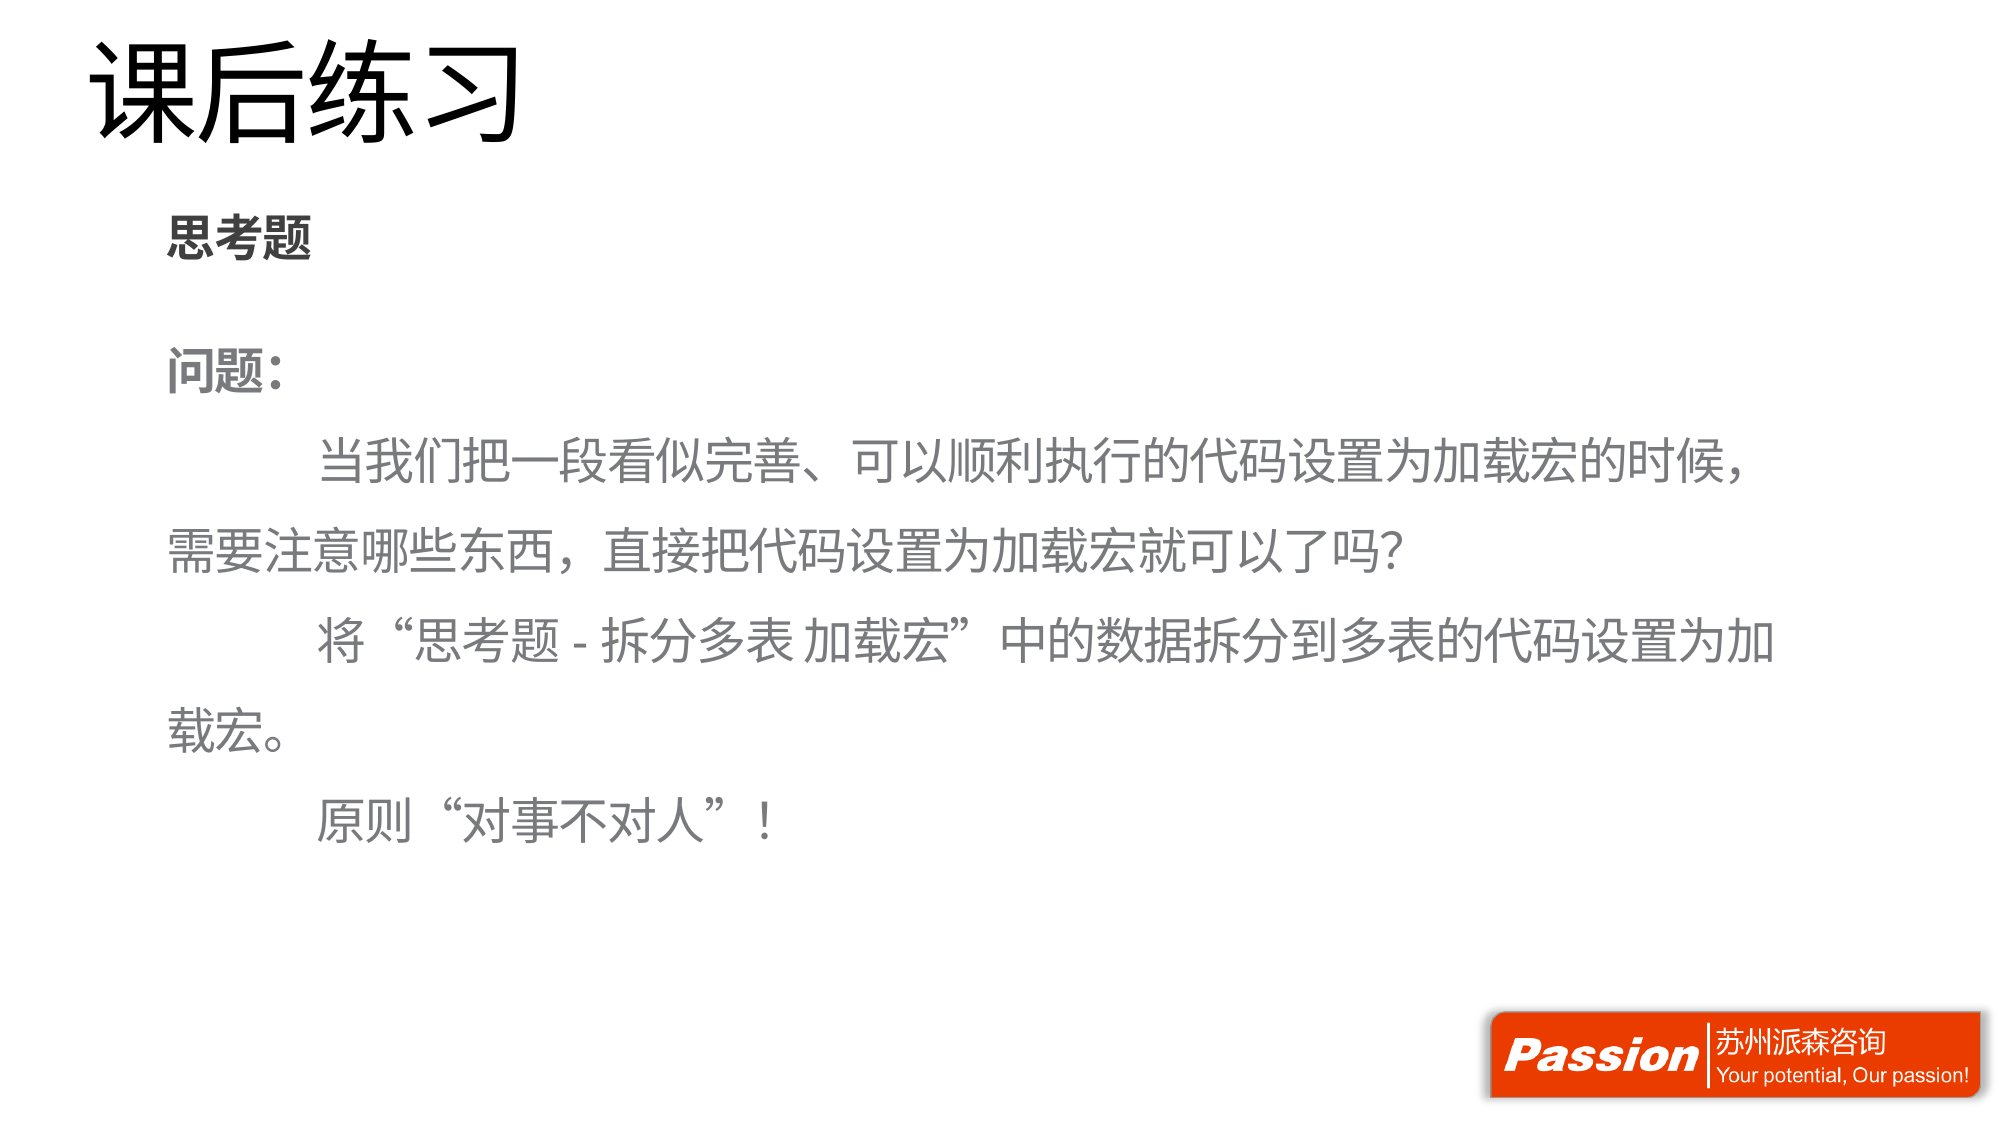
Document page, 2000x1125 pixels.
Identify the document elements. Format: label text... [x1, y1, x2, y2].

text_box 问题： 当我们把一段看似完善、可以顺利执行的代码设置为加载宏的时候，需要注意哪些东西，直接把代码设置为加载宏就可以了吗？ 将“思考题-拆分多表 加载宏”中的数据拆分到多表的代码设置为加载宏。 原则“对事不对人”！ [165, 309, 1809, 1009]
text_box 思考题 [165, 206, 313, 267]
picture [1471, 998, 2000, 1111]
title 课后练习 [85, 37, 1914, 161]
